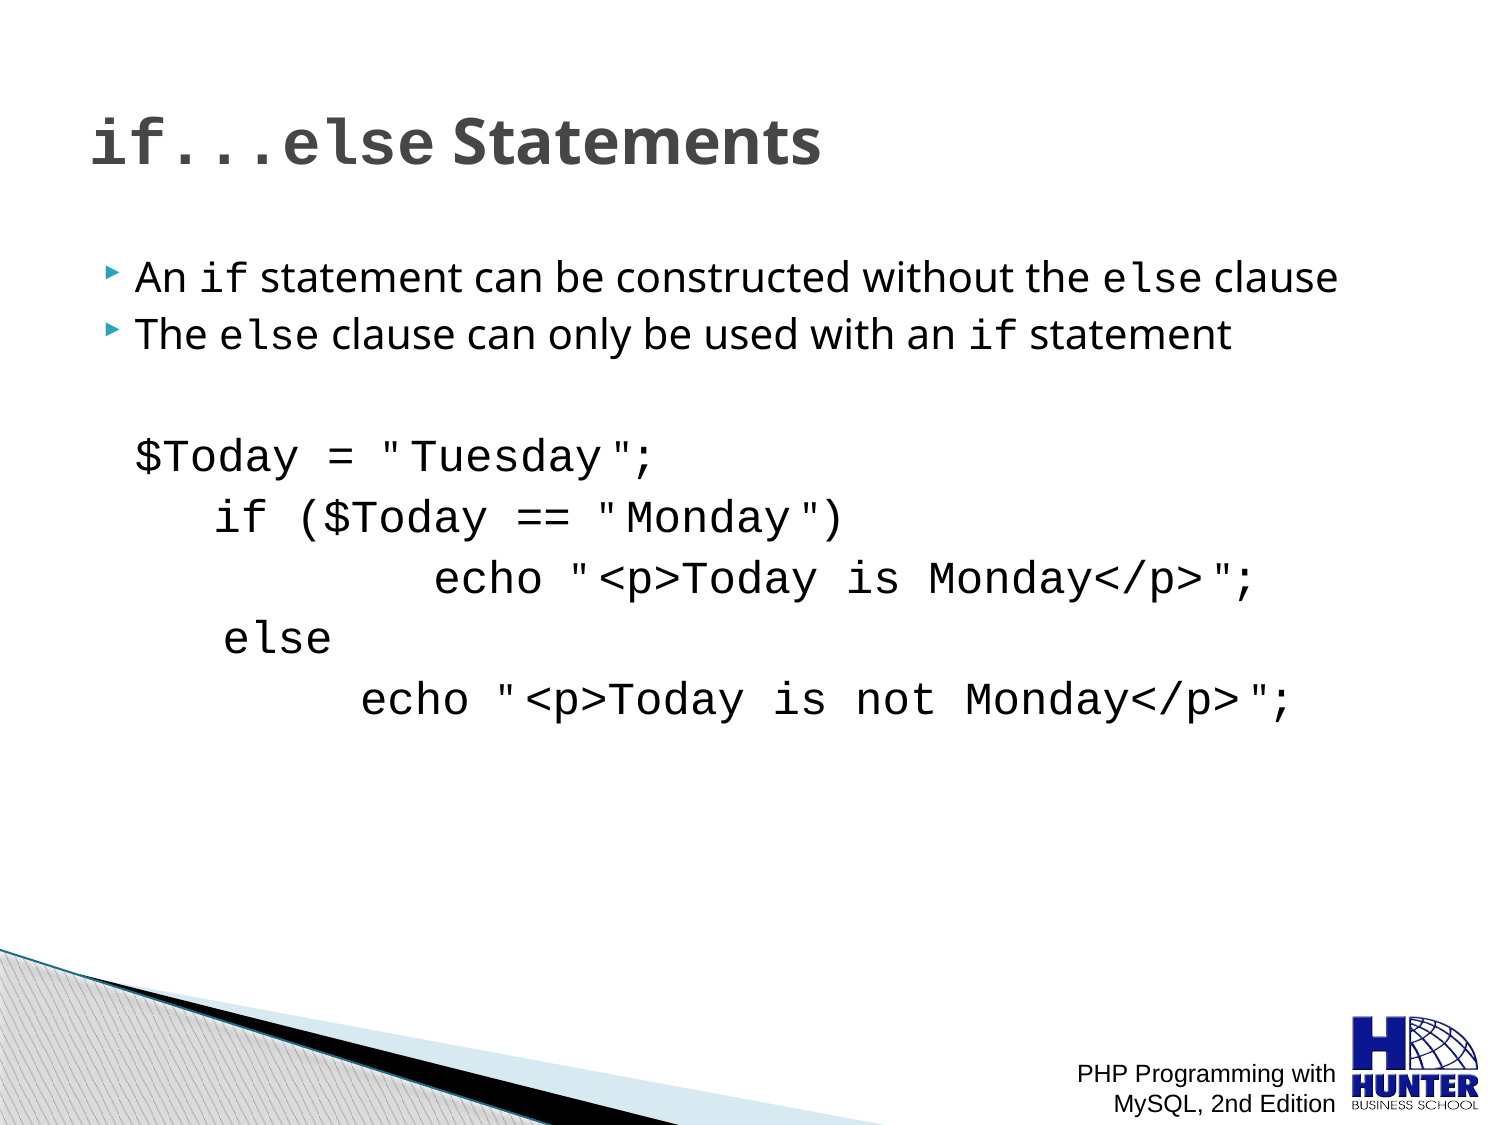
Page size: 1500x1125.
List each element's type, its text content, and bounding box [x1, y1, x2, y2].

footer PHP Programming with MySQL, 2nd Edition [1043, 1038, 1352, 1125]
list An if statement can be constructed without the else clause The else clause can only be used with an if statement $Today = " Tuesday "; if ($Today == " Monday ") echo " <p>Today is Monday</p> "; else echo " <p>Today is not Monday</p> "; [75, 243, 1425, 986]
picture [1352, 1016, 1479, 1111]
title if...else Statements [75, 45, 1425, 233]
